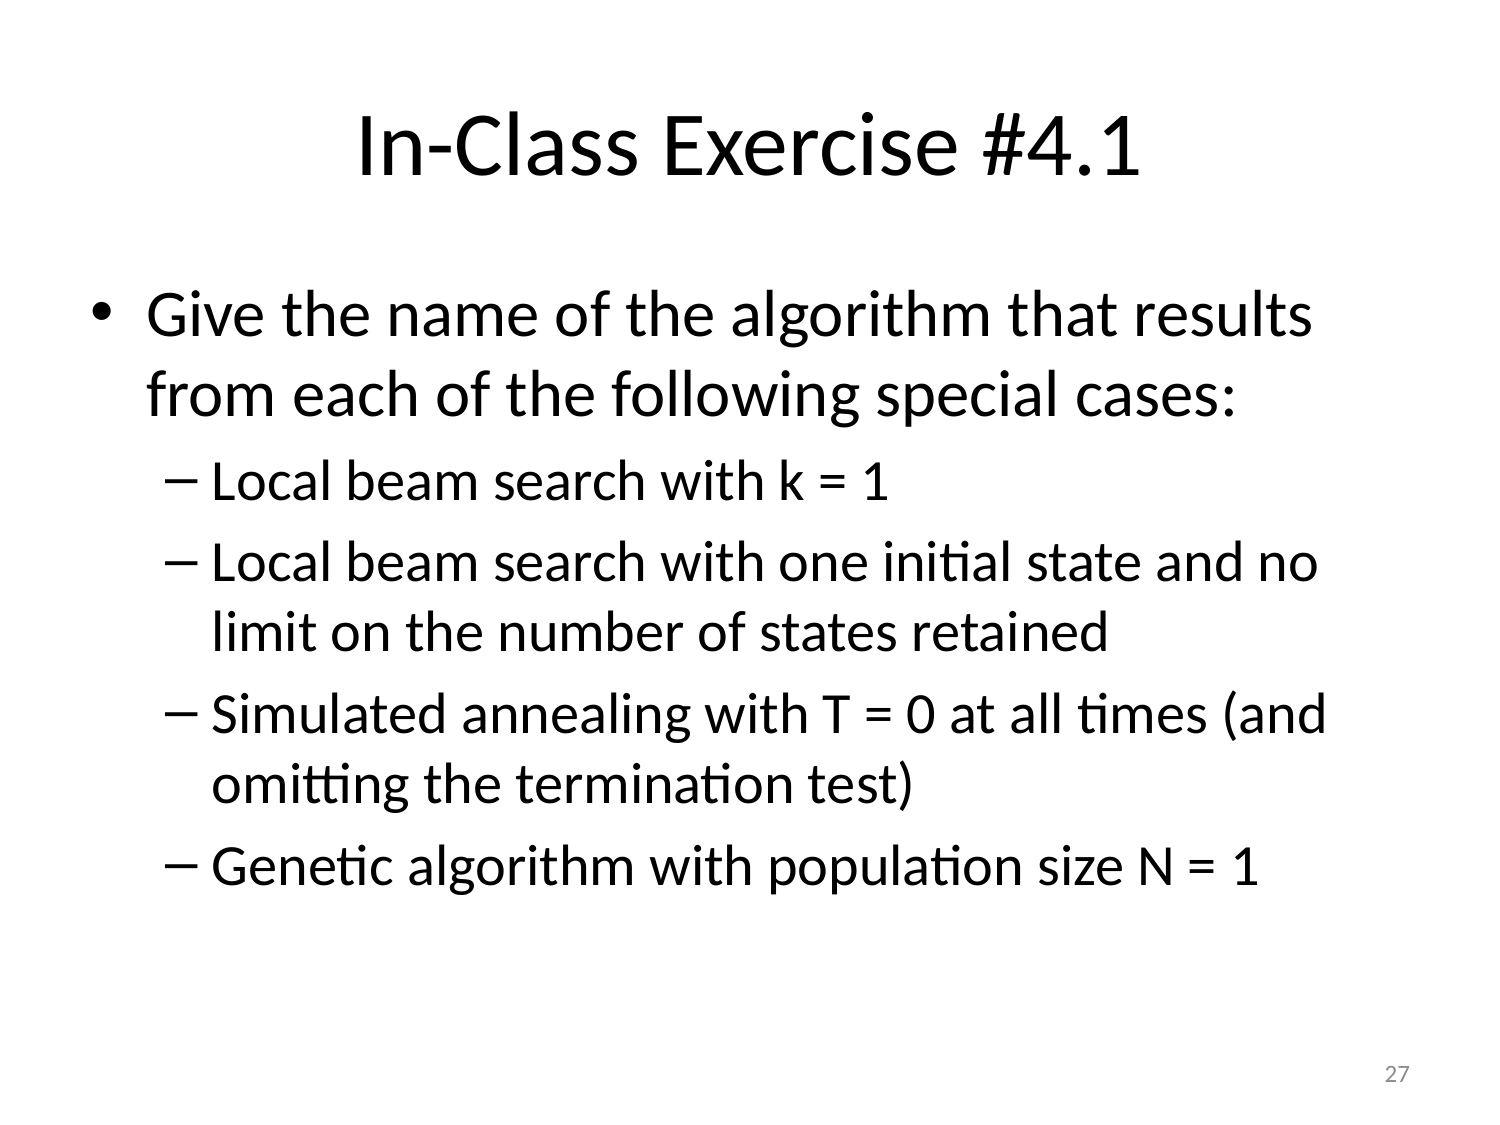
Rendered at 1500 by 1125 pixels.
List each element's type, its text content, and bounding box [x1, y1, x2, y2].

title In-Class Exercise #4.1 [75, 45, 1425, 233]
slide_number 27 [1074, 1042, 1425, 1103]
list Give the name of the algorithm that results from each of the following special cases: Local beam search with k = 1 Local beam search with one initial state and no limit on the number of states retained Simulated annealing with T = 0 at all times (and omitting the termination test) Genetic algorithm with population size N = 1 [75, 262, 1425, 1005]
